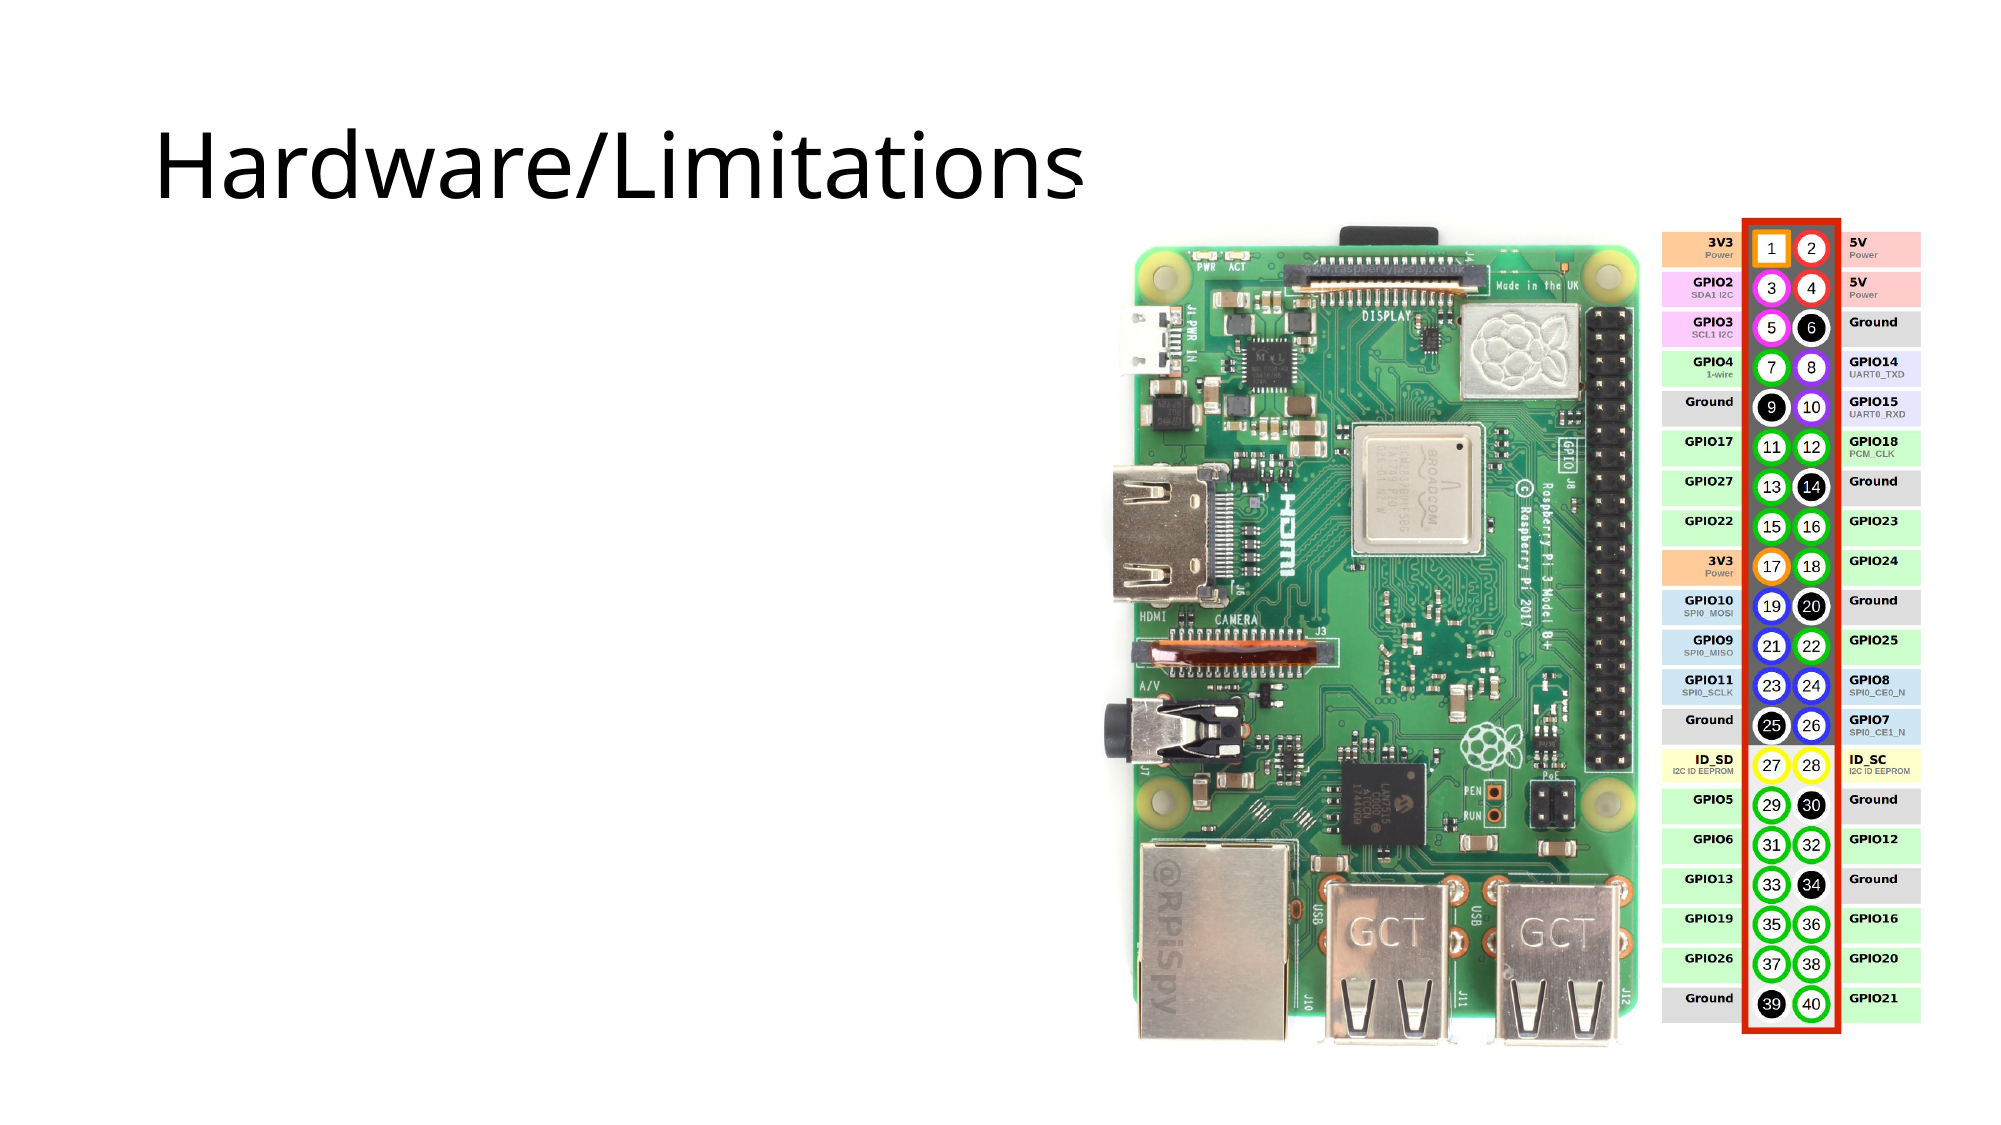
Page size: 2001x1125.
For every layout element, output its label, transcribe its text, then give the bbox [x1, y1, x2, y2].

title Hardware/Limitations [137, 59, 1863, 278]
picture [1075, 185, 1957, 1067]
